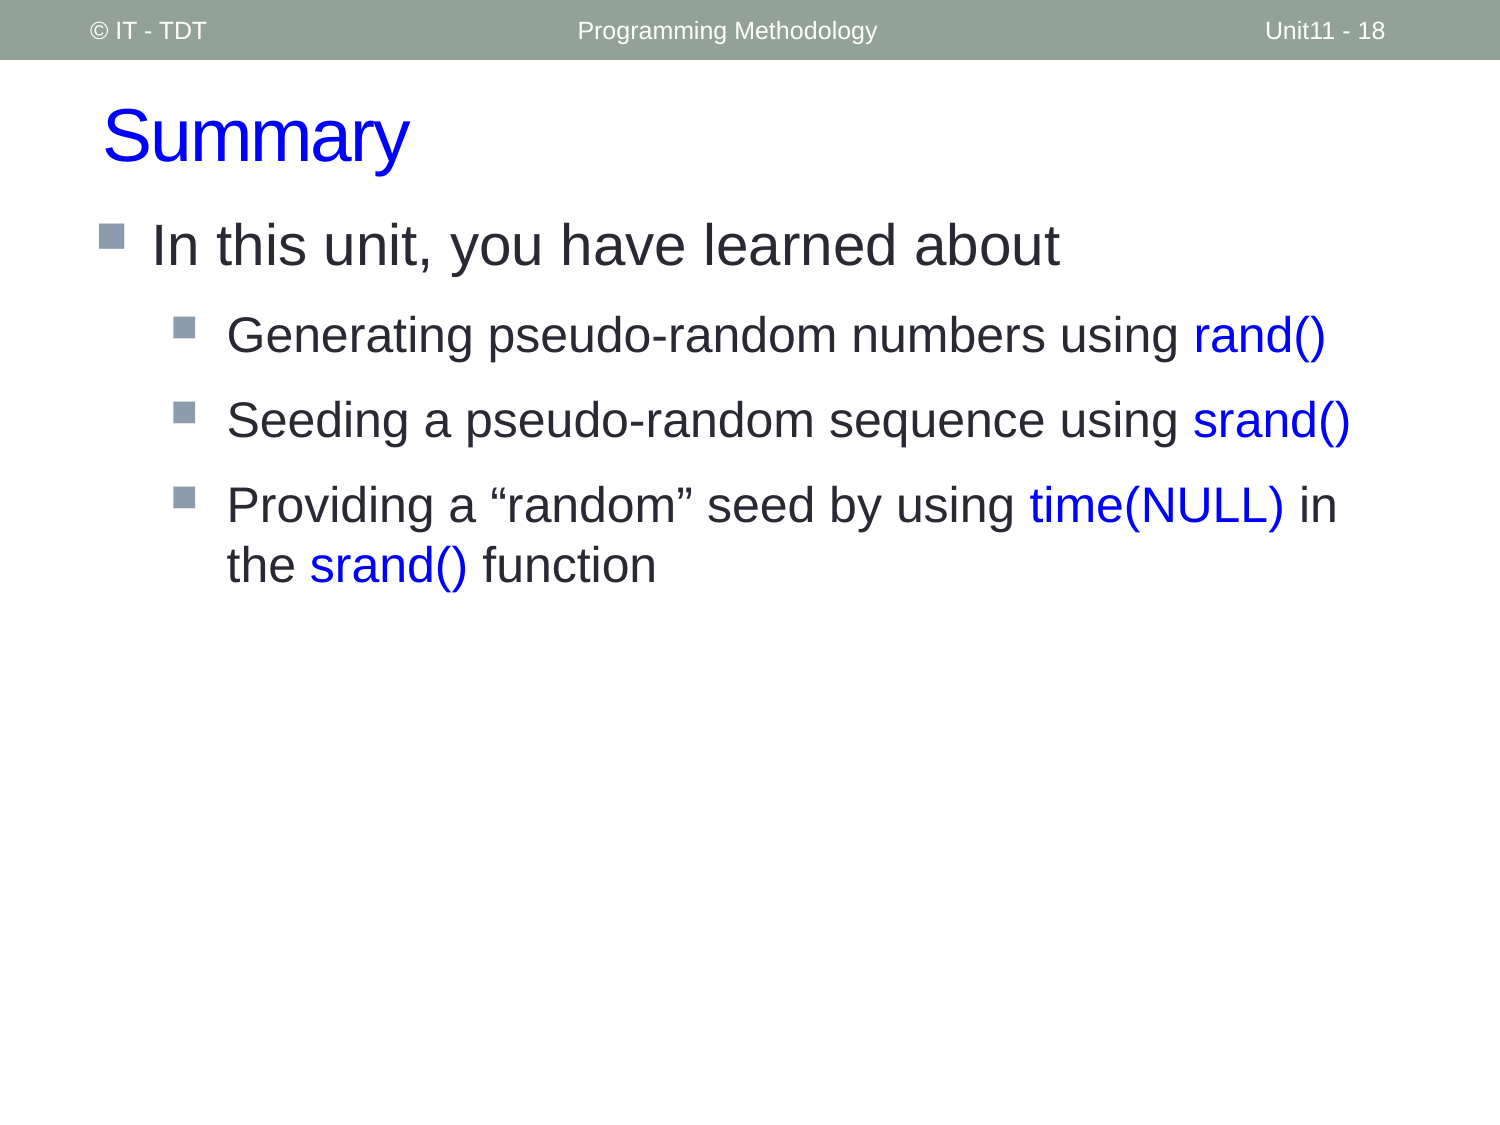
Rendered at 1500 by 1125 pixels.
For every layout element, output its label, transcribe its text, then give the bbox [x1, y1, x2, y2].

text_box In this unit, you have learned about Generating pseudo-random numbers using rand() Seeding a pseudo-random sequence using srand() Providing a “random” seed by using time(NULL) in the srand() function [80, 200, 1414, 1050]
footer Programming Methodology [562, 3, 1238, 57]
slide_number © IT - TDT [75, 3, 550, 57]
slide_number Unit11 - 18 [1250, 3, 1425, 57]
title Summary [87, 62, 1463, 200]
